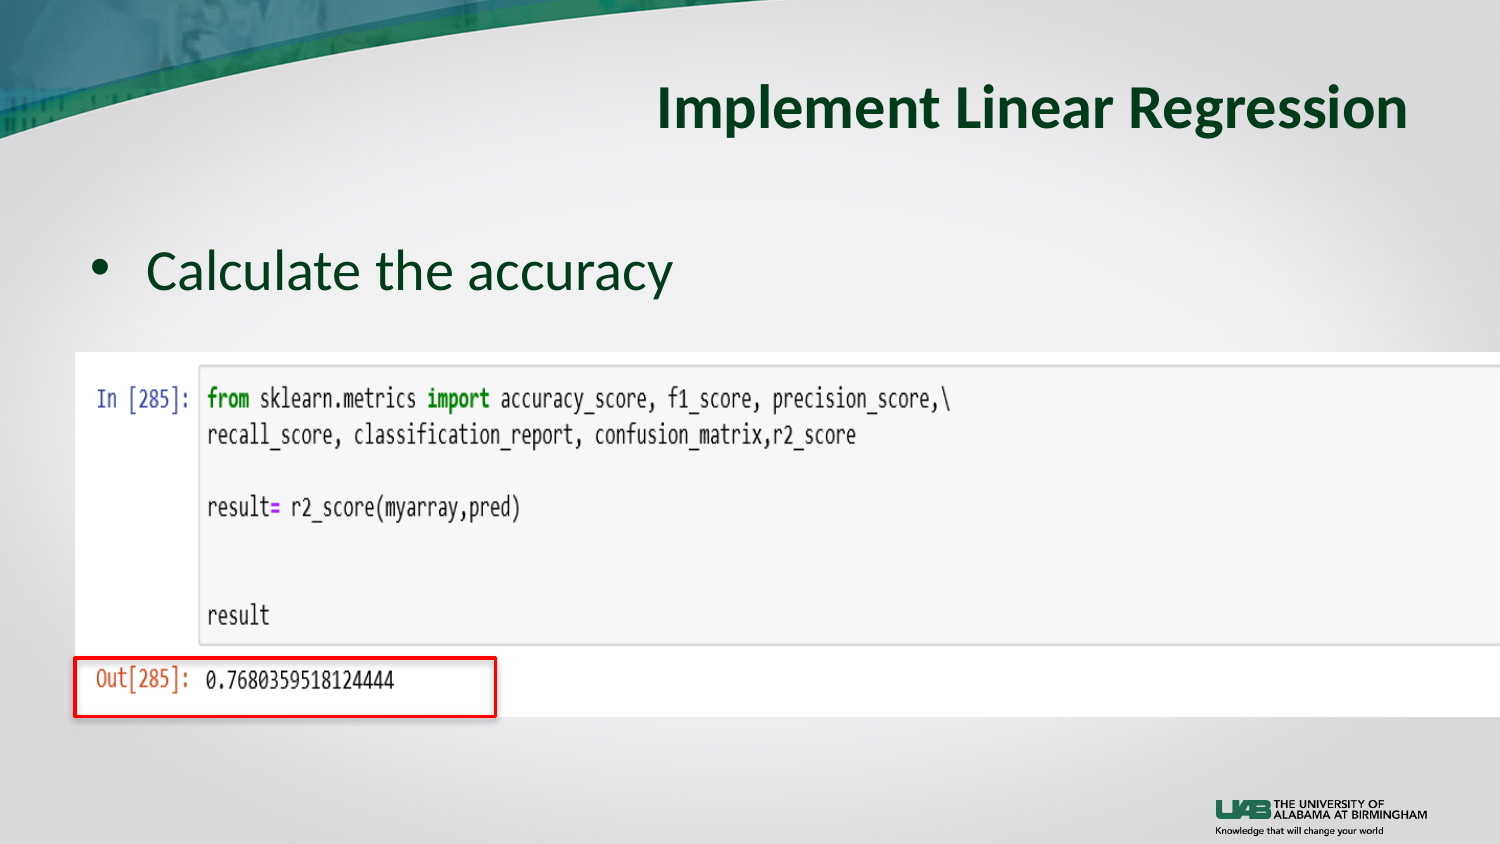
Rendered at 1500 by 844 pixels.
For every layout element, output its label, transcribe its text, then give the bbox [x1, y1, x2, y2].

list Calculate the accuracy [75, 224, 1425, 313]
picture [0, 0, 1500, 844]
title Implement Linear Regression [166, 58, 1425, 209]
